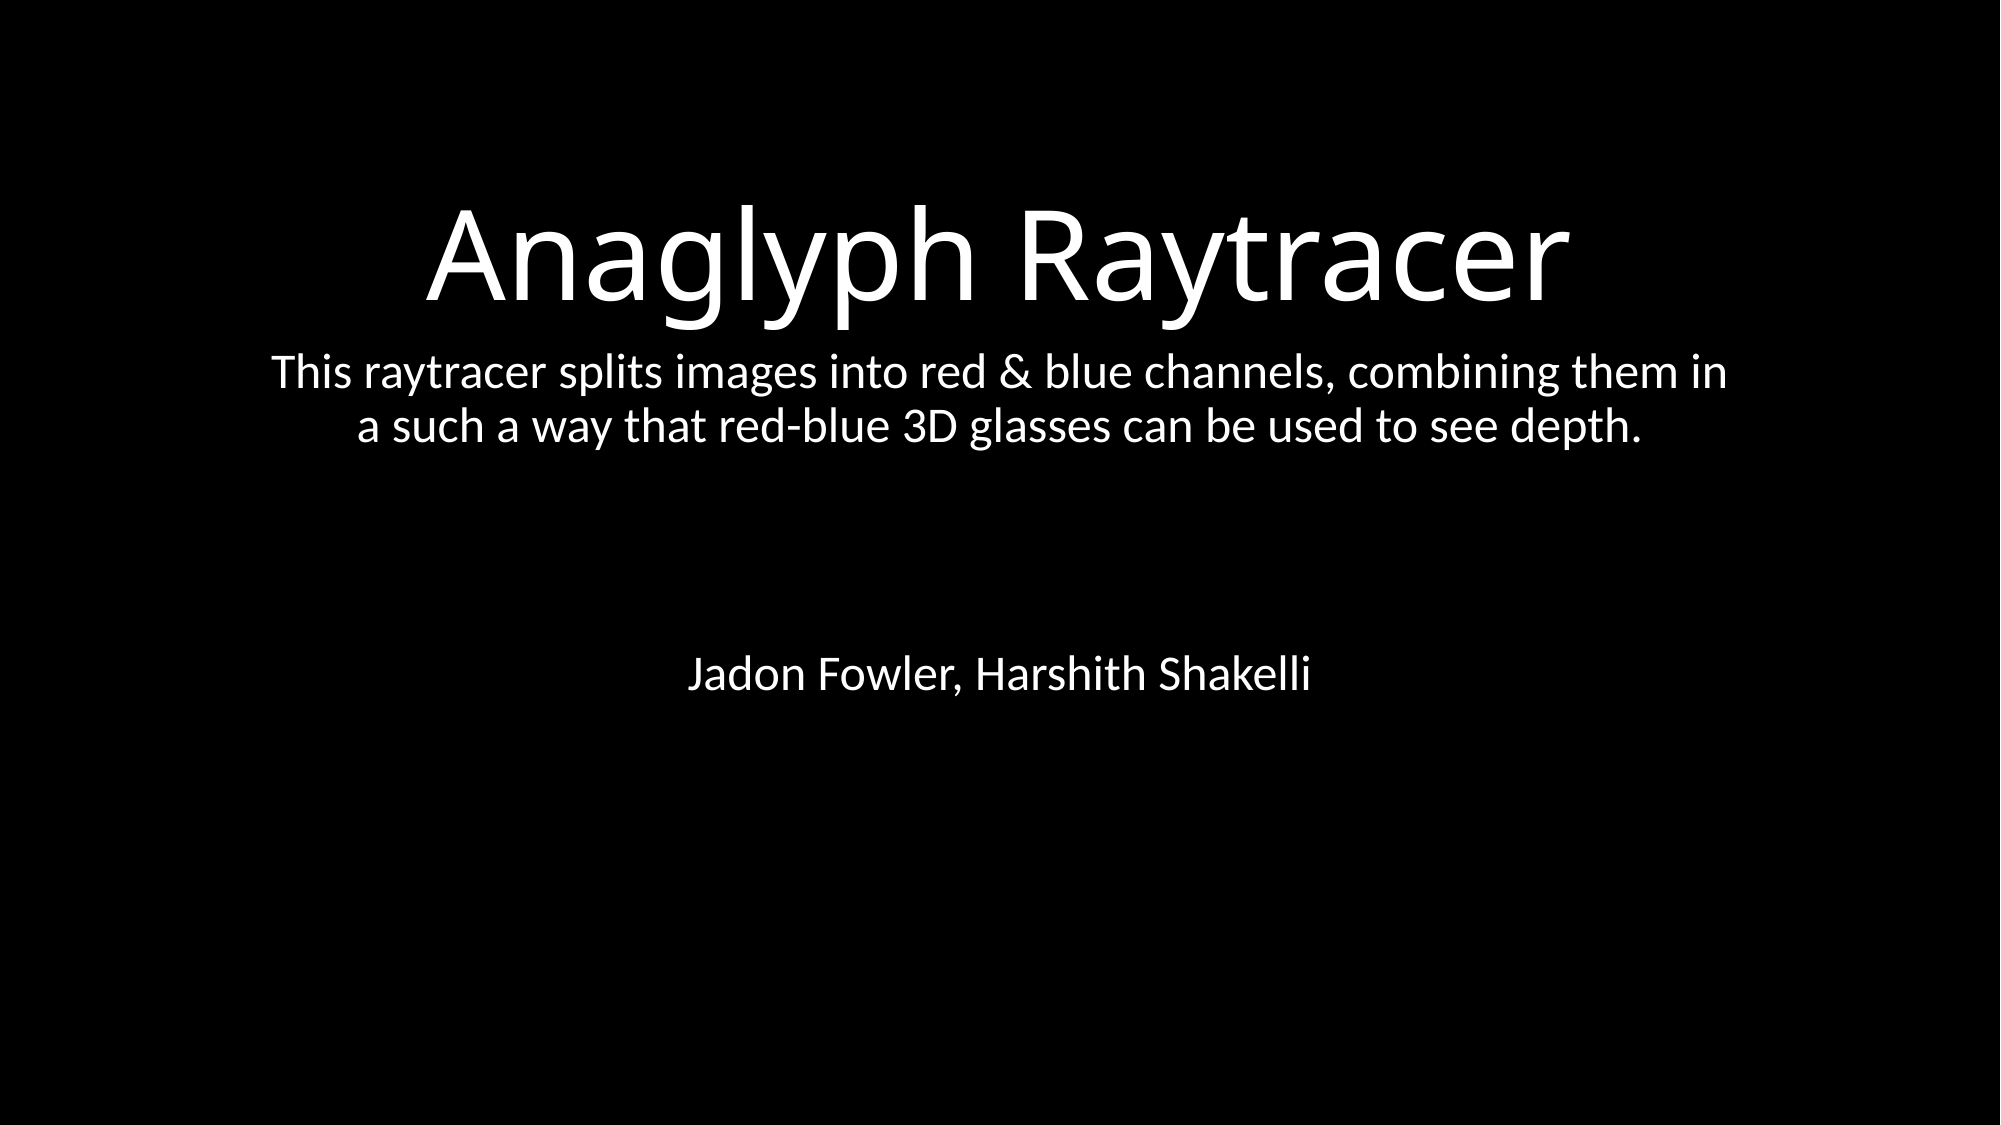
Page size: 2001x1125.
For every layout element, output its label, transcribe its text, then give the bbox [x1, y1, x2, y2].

subtitle This raytracer splits images into red & blue channels, combining them in a such a way that red-blue 3D glasses can be used to see depth. [249, 337, 1751, 610]
title Anaglyph Raytracer [249, 183, 1751, 336]
text_box Jadon Fowler, Harshith Shakelli [257, 640, 1743, 912]
